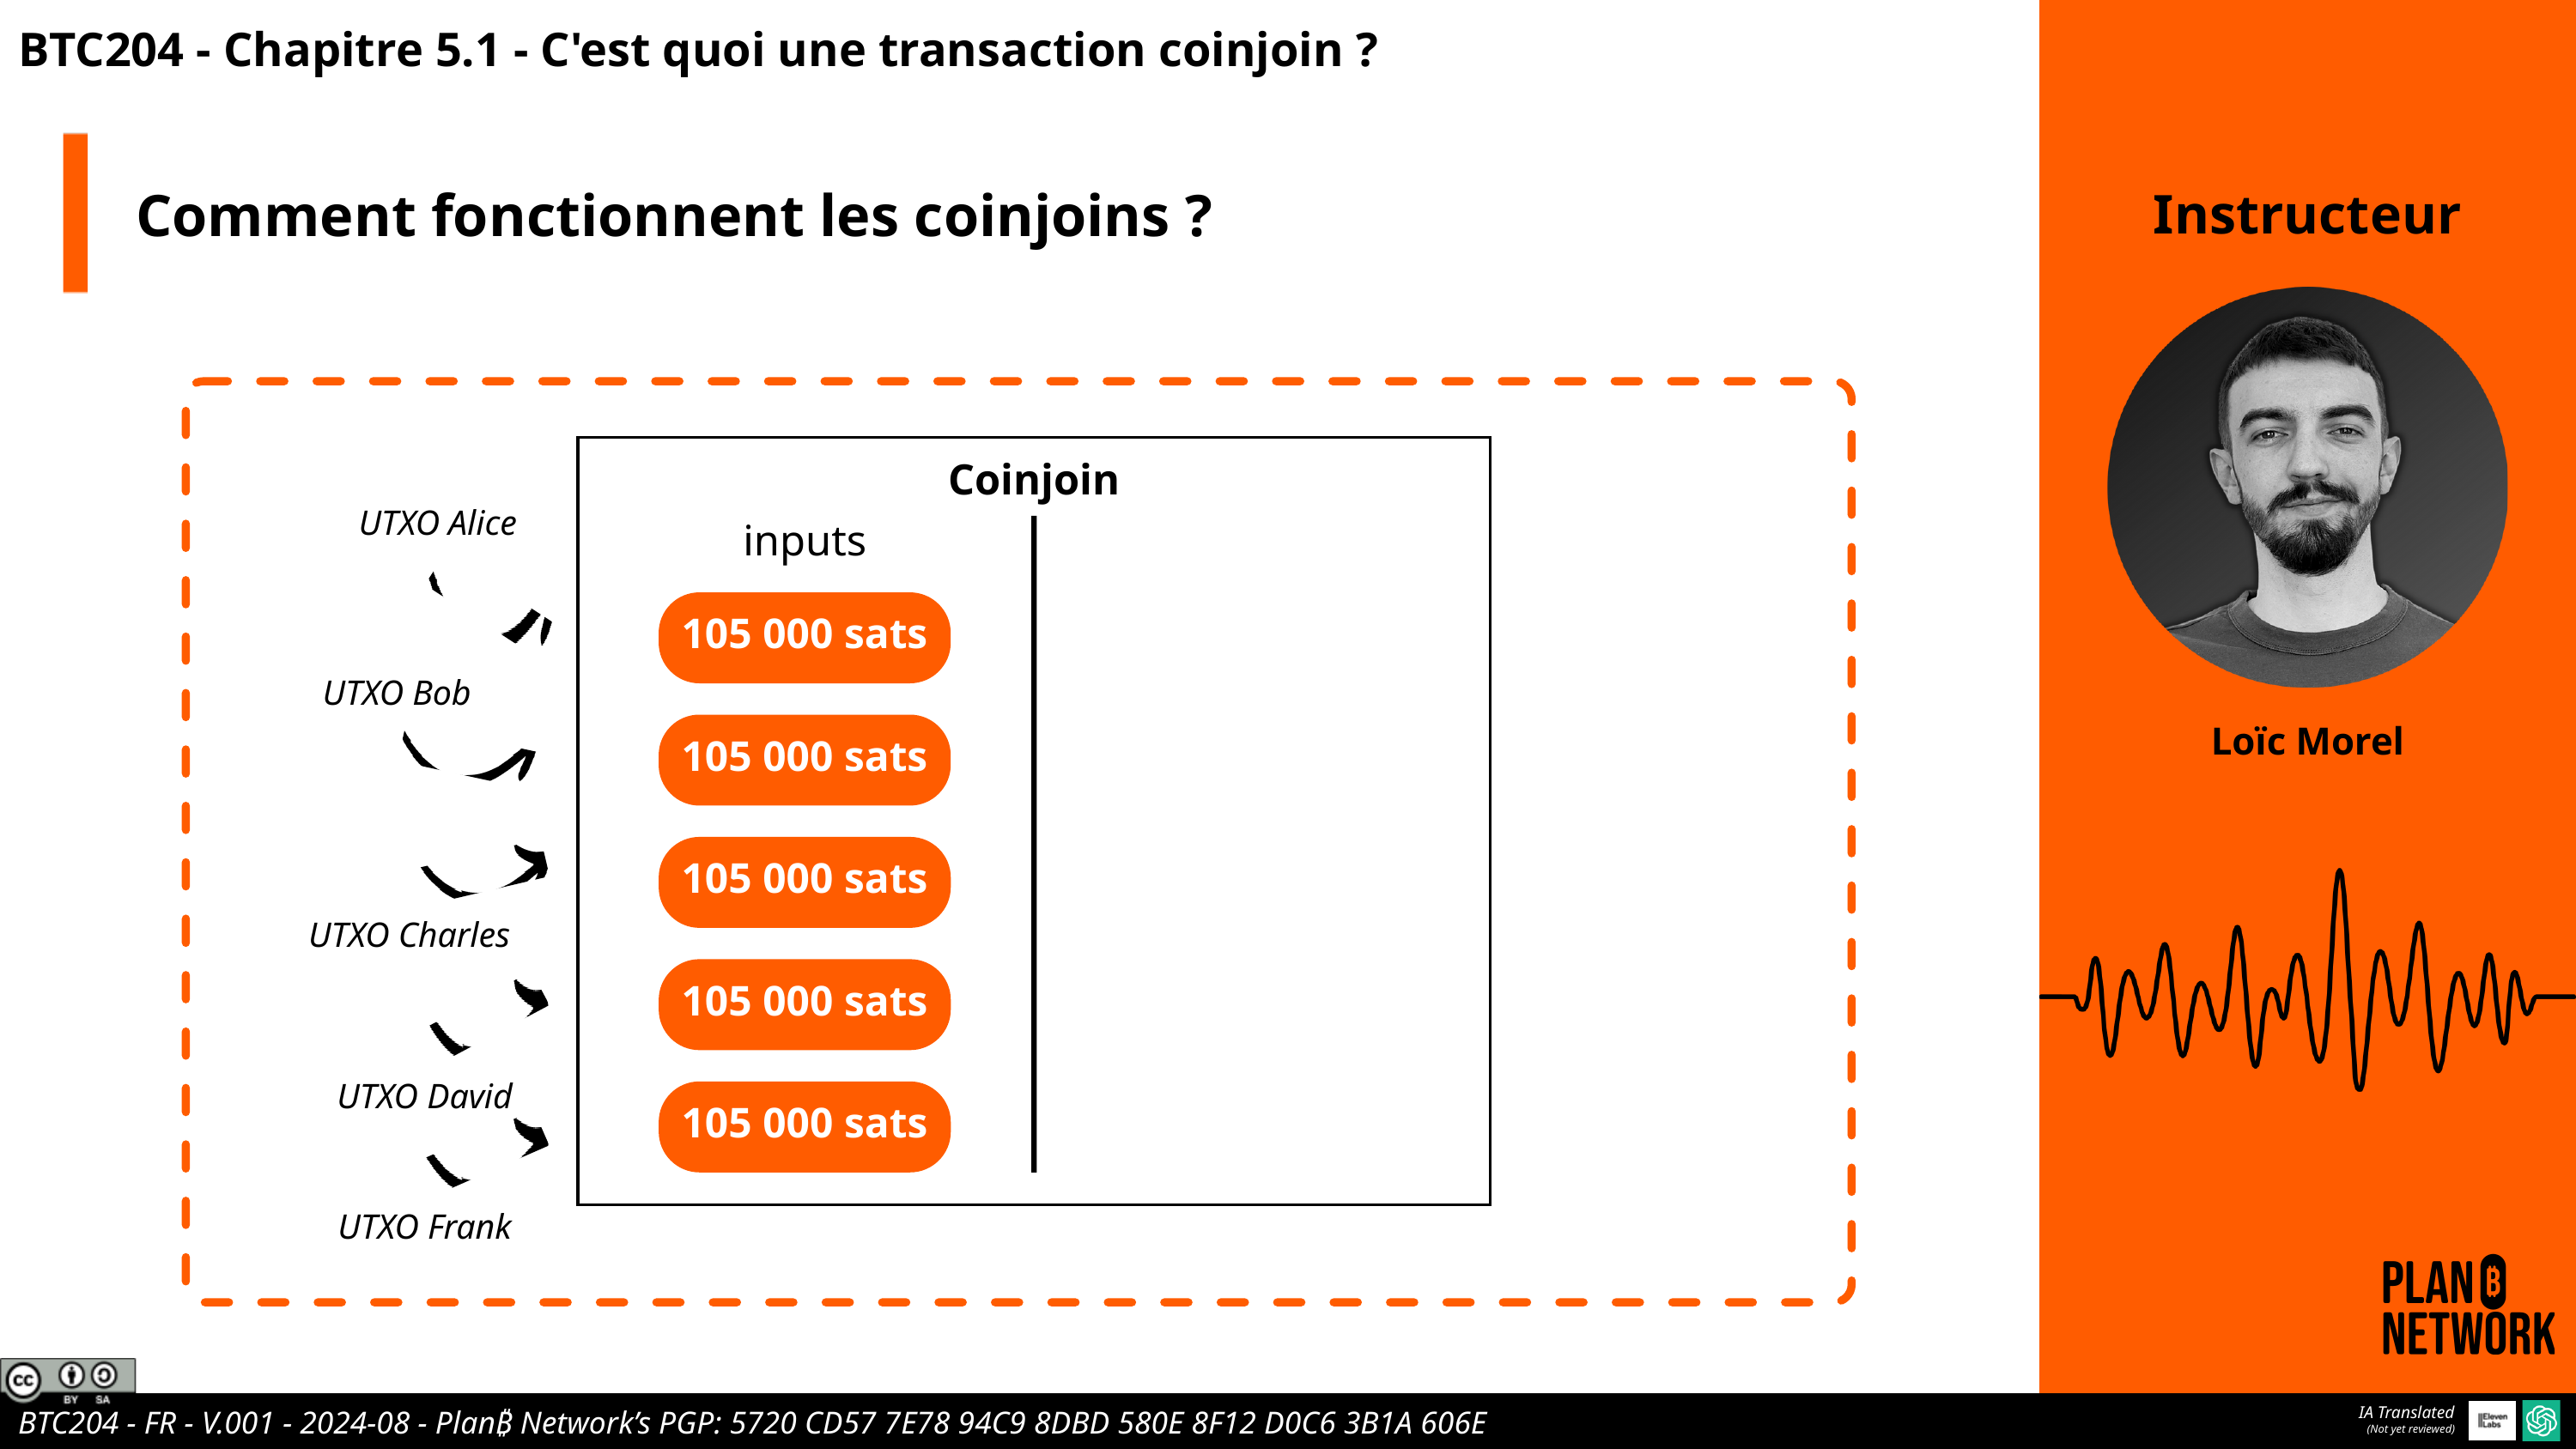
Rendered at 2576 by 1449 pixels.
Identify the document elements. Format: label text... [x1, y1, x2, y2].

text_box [2522, 1399, 2561, 1442]
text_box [2468, 1400, 2517, 1440]
text_box [0, 1358, 137, 1390]
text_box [658, 836, 951, 929]
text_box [658, 959, 951, 1051]
text_box Comment fonctionnent les coinjoins ? [136, 167, 1971, 248]
text_box BTC204 - Chapitre 5.1 - C'est quoi une transaction coinjoin ? [18, 10, 1953, 76]
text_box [2465, 1402, 2562, 1446]
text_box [658, 1081, 951, 1173]
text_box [658, 714, 951, 806]
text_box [0, 1392, 2576, 1449]
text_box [185, 380, 1852, 1303]
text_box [658, 591, 951, 684]
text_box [2038, 0, 2576, 1390]
text_box [63, 128, 88, 294]
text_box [577, 437, 1491, 1205]
